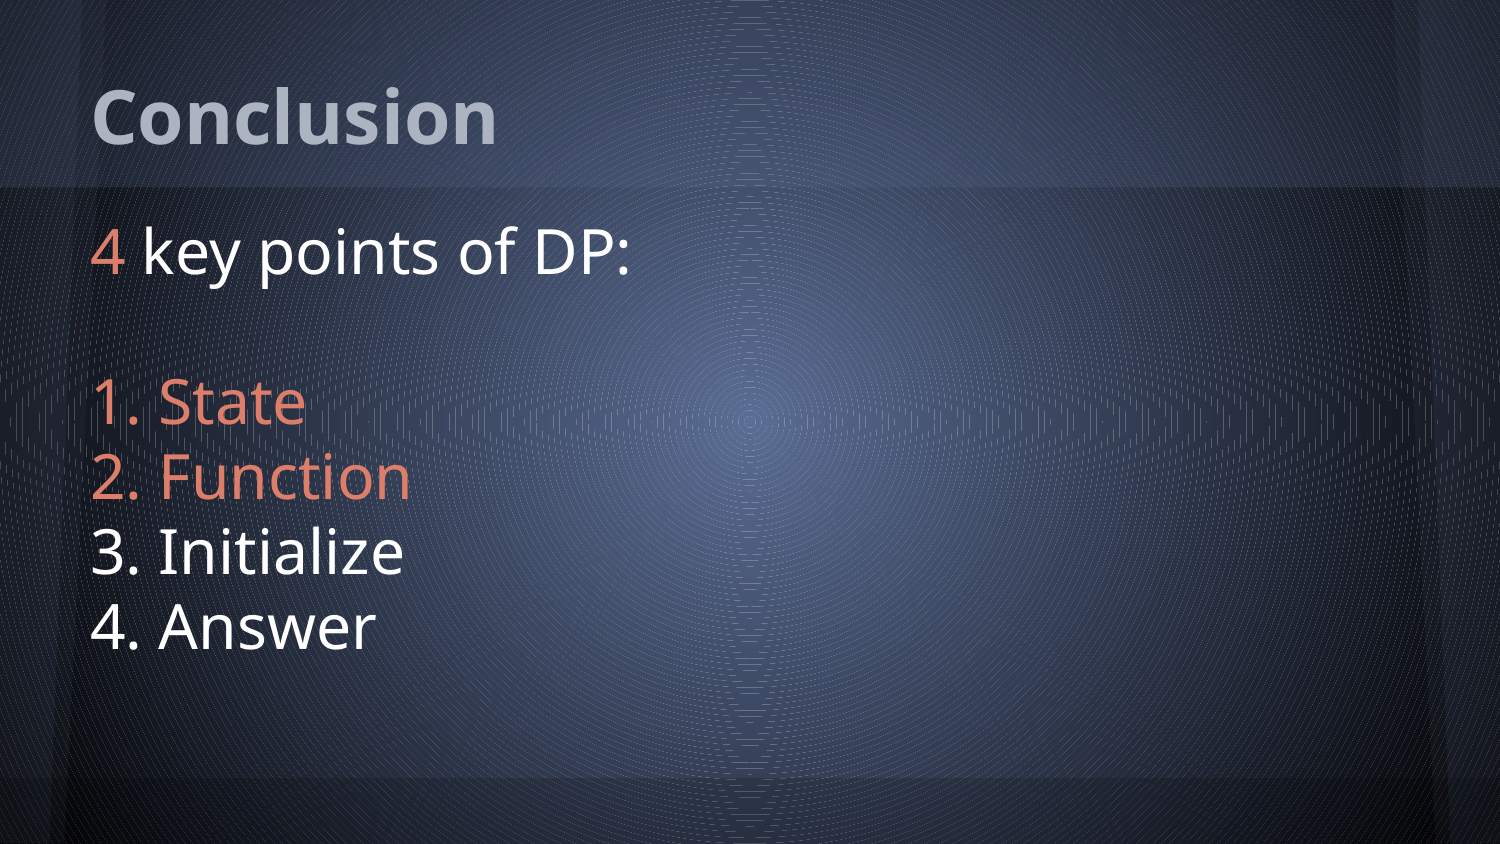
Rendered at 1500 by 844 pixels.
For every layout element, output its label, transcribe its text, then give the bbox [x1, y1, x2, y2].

list 4 key points of DP: 1. State 2. Function 3. Initialize 4. Answer [75, 196, 1425, 808]
title Conclusion [75, 33, 1425, 175]
